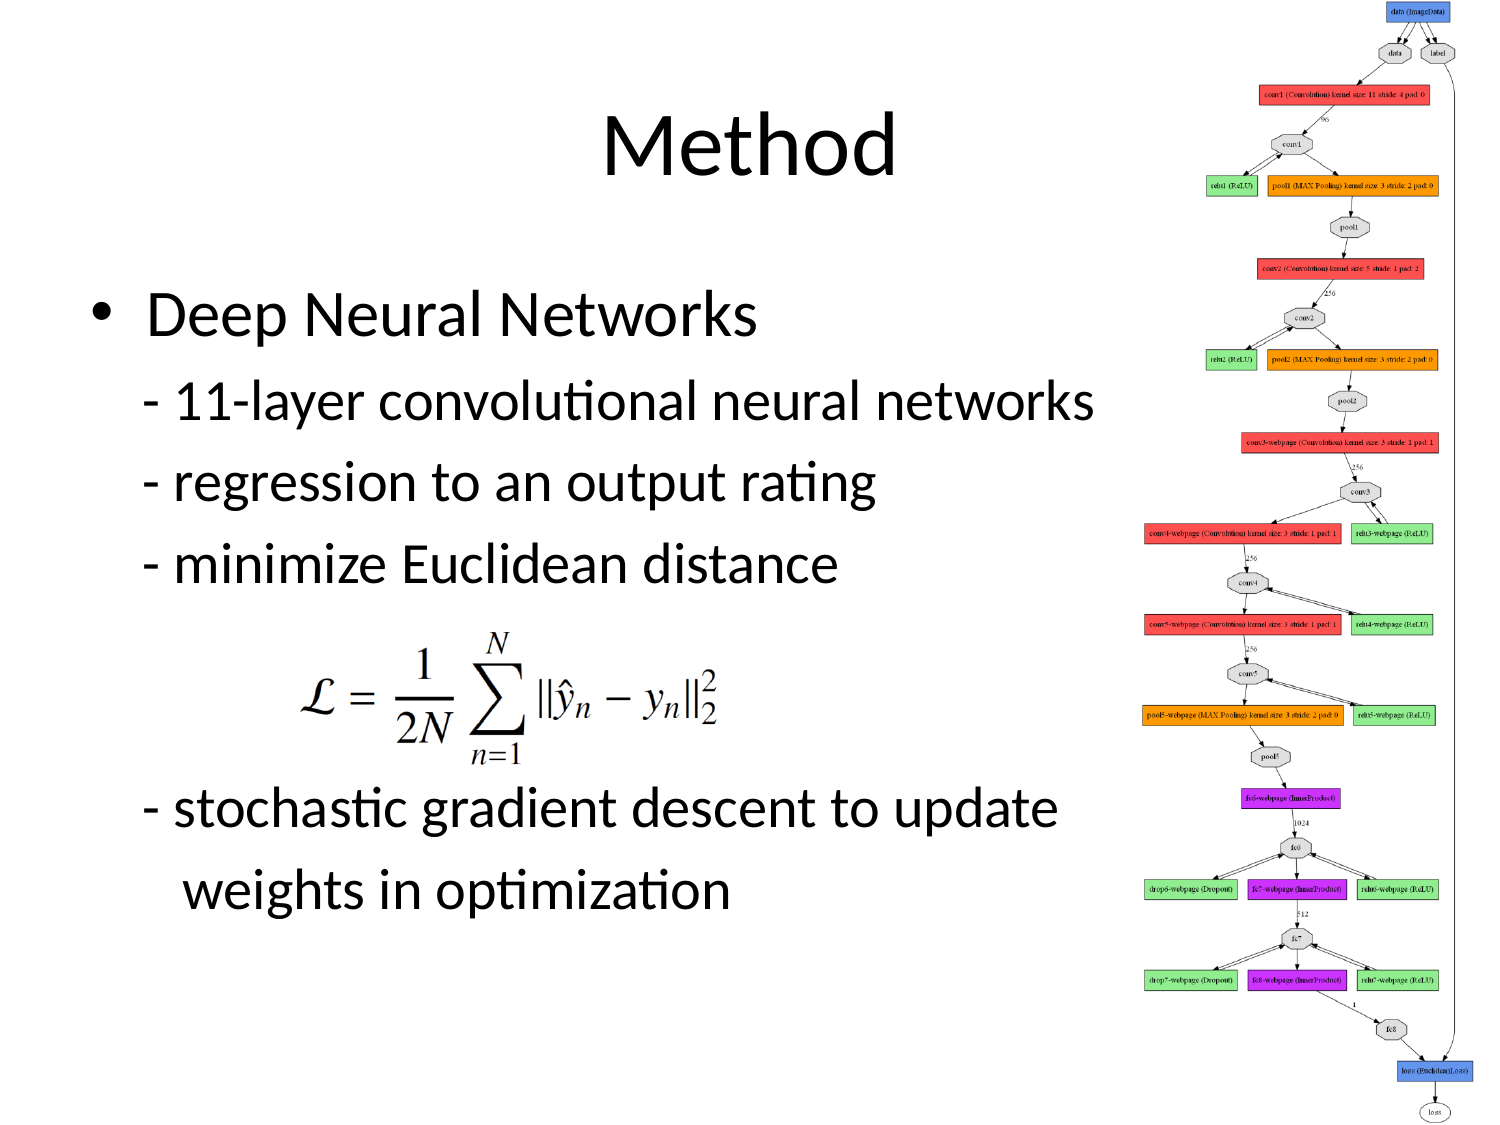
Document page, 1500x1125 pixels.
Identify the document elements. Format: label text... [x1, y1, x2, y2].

picture [287, 624, 726, 771]
list Deep Neural Networks - 11-layer convolutional neural networks - regression to an output rating - minimize Euclidean distance - stochastic gradient descent to update weights in optimization [75, 262, 1135, 1005]
title Method [75, 45, 1135, 233]
picture [1140, 0, 1476, 1125]
